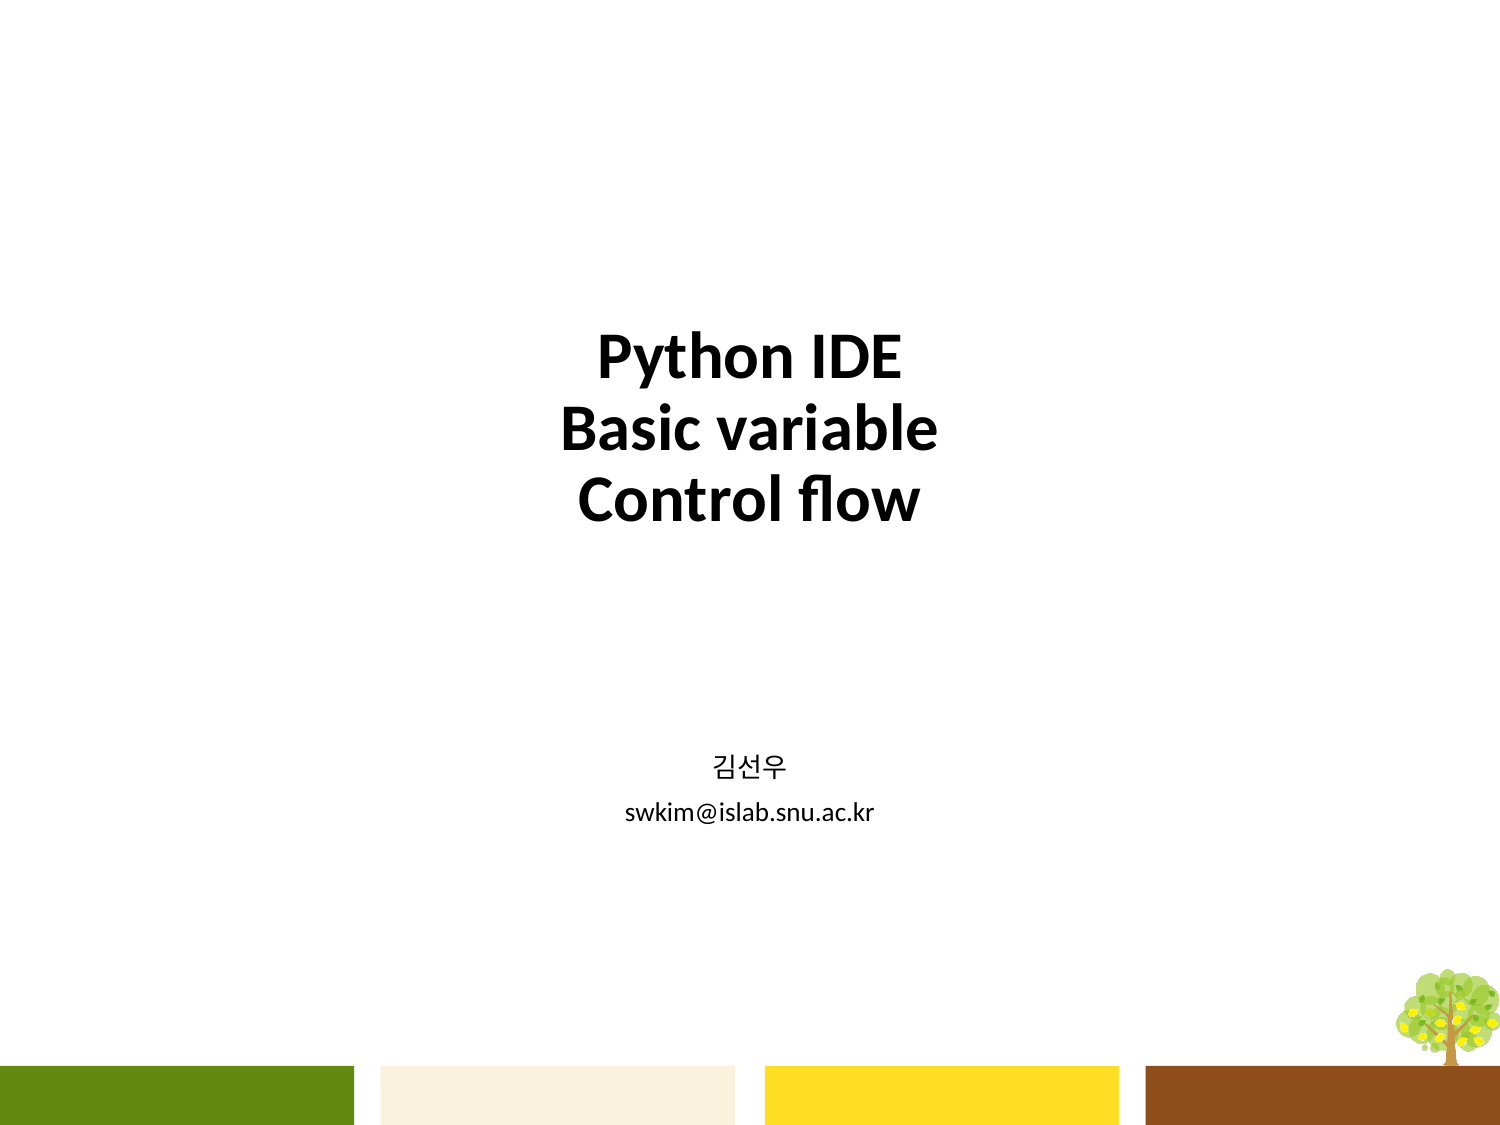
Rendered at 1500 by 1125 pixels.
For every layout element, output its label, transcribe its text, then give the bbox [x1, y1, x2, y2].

picture [1396, 969, 1500, 1066]
title Python IDE Basic variable Control flow [162, 184, 1338, 673]
subtitle 김선우 swkim@islab.snu.ac.kr [187, 746, 1313, 835]
